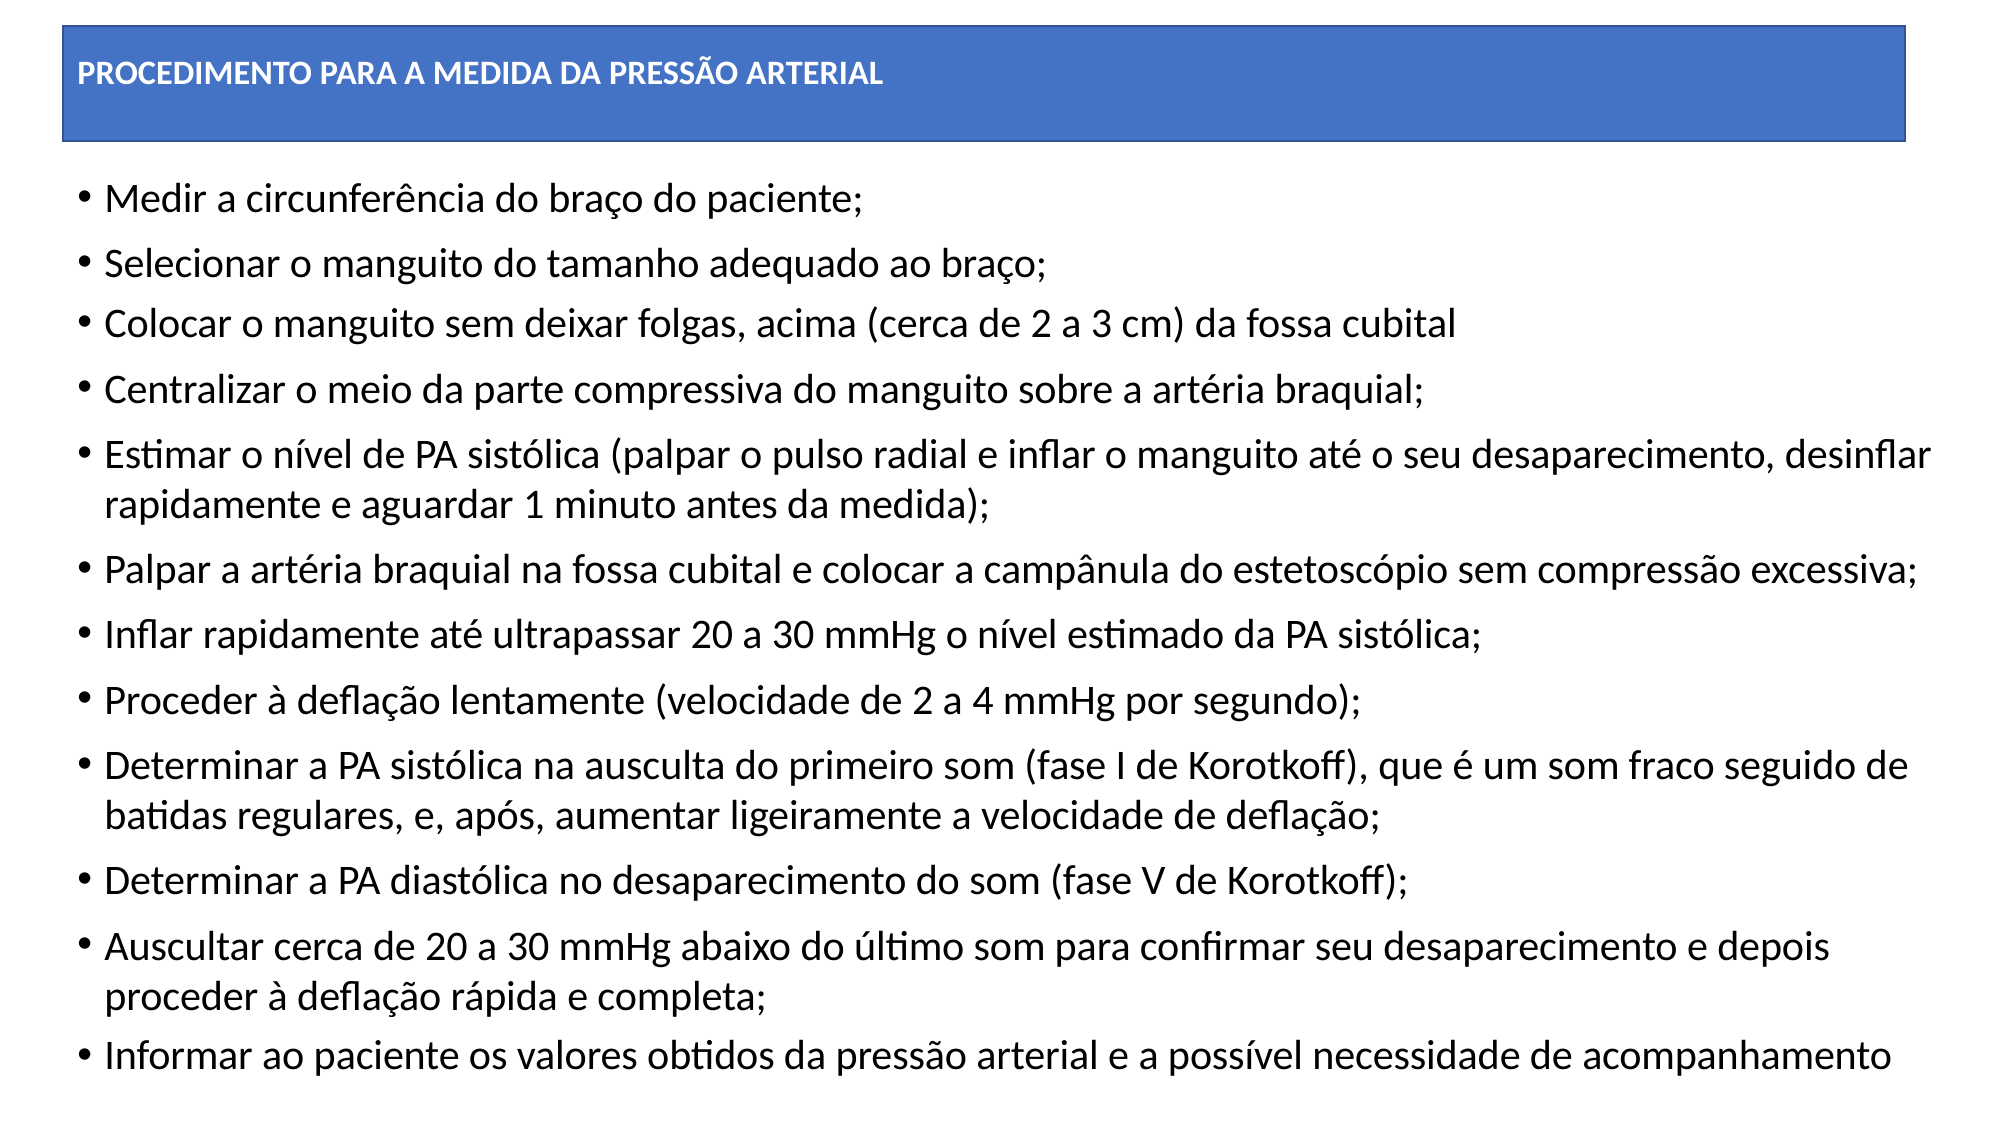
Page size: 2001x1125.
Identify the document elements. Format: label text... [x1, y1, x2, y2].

text_box PROCEDIMENTO PARA A MEDIDA DA PRESSÃO ARTERIAL [62, 26, 1906, 141]
text_box Medir a circunferência do braço do paciente; Selecionar o manguito do tamanho adequado ao braço; Colocar o manguito sem deixar folgas, acima (cerca de 2 a 3 cm) da fossa cubital Centralizar o meio da parte compressiva do manguito sobre a artéria braquial; Estimar o nível de PA sistólica (palpar o pulso radial e inflar o manguito até o seu desaparecimento, desinflar rapidamente e aguardar 1 minuto antes da medida); Palpar a artéria braquial na fossa cubital e colocar a campânula do estetoscópio sem compressão excessiva; Inflar rapidamente até ultrapassar 20 a 30 mmHg o nível estimado da PA sistólica; Proceder à deflação lentamente (velocidade de 2 a 4 mmHg por segundo); Determinar a PA sistólica na ausculta do primeiro som (fase I de Korotkoff), que é um som fraco seguido de batidas regulares, e, após, aumentar ligeiramente a velocidade de deflação; Determinar a PA diastólica no desaparecimento do som (fase V de Korotkoff); Auscultar cerca de 20 a 30 mmHg abaixo do último som para confirmar seu desaparecimento e depois proceder à deflação rápida e completa; Informar ao paciente os valores obtidos da pressão arterial e a possível necessidade de acompanhamento [62, 163, 1955, 1099]
